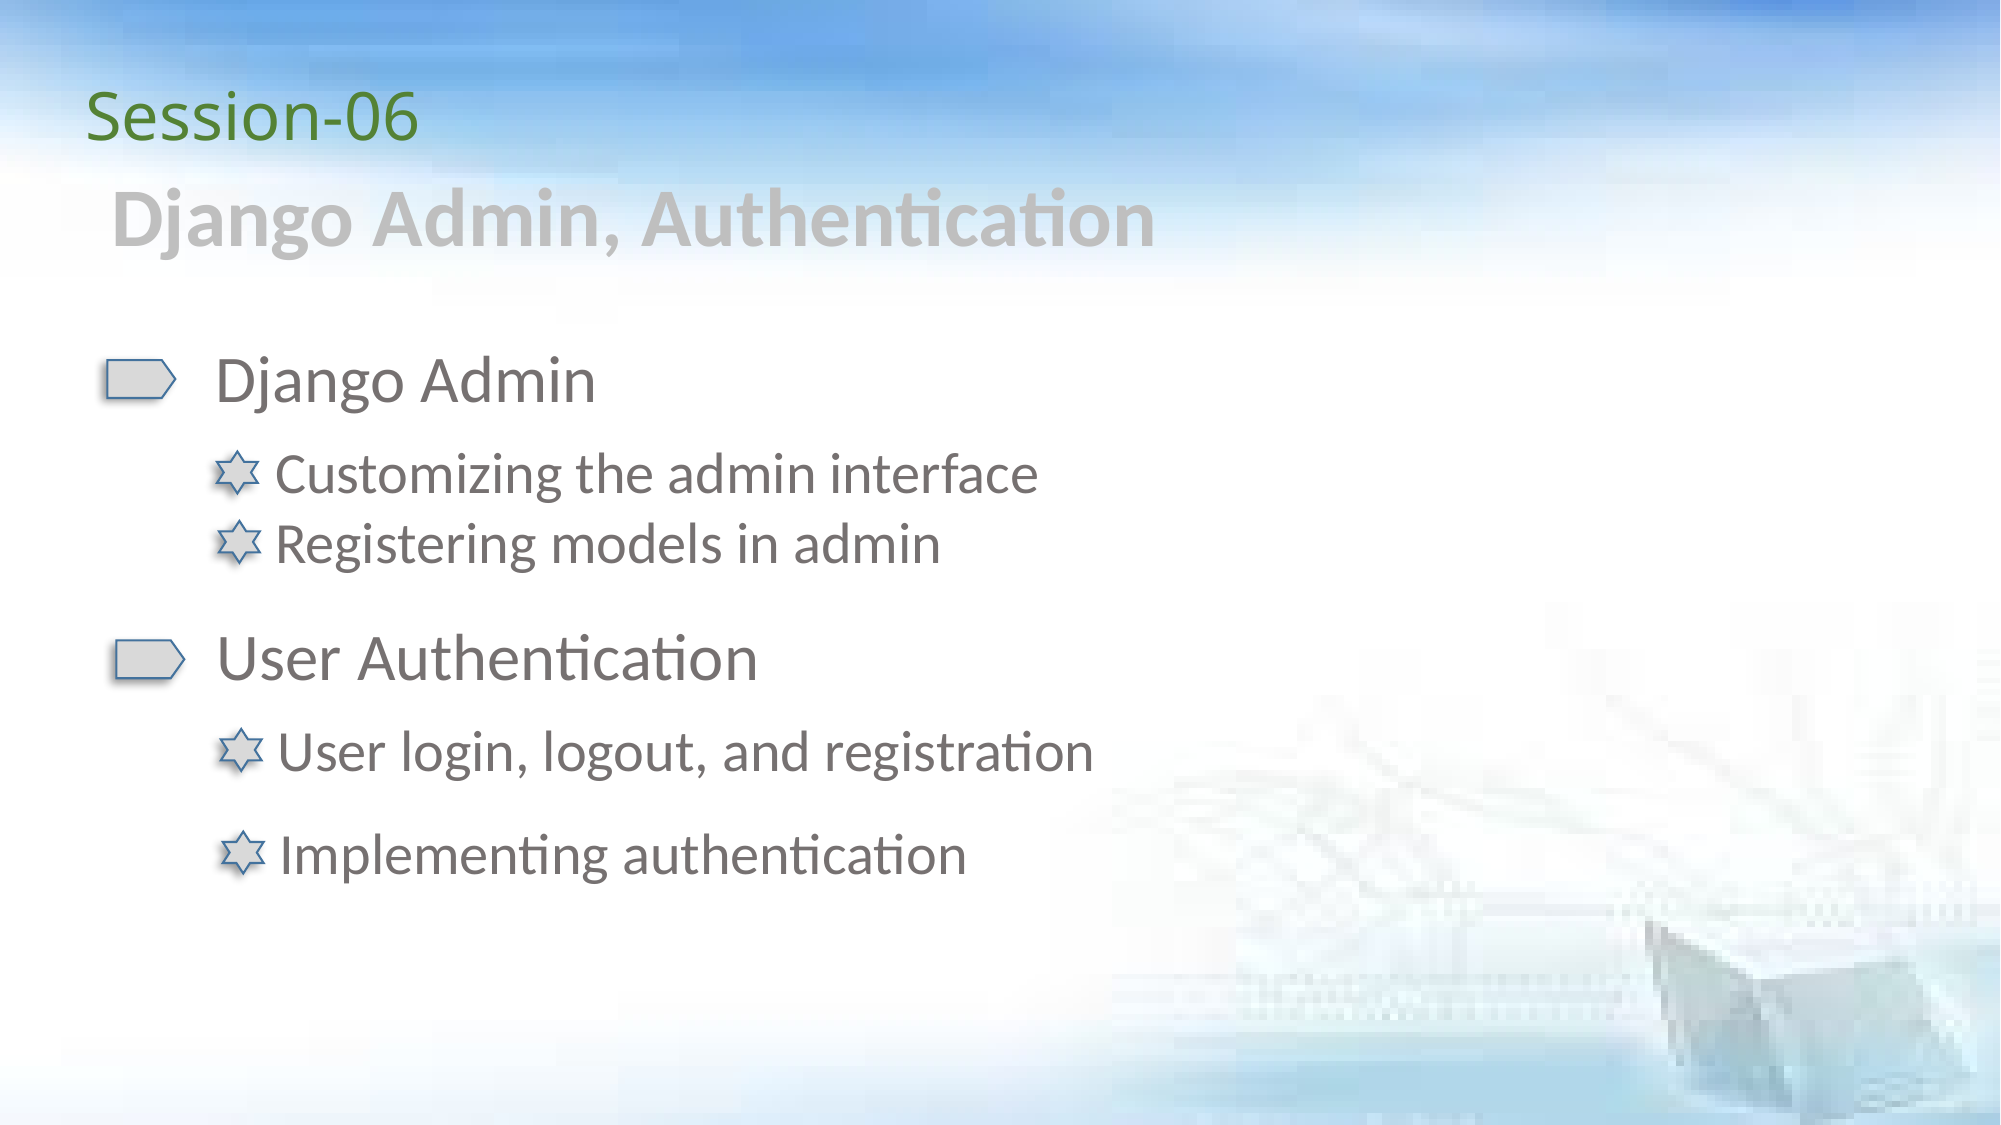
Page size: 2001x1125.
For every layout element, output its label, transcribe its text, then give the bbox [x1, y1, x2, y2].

text_box Implementing authentication [264, 808, 983, 894]
text_box [218, 727, 264, 773]
text_box Django Admin [201, 328, 614, 423]
text_box [220, 829, 266, 876]
text_box [217, 519, 262, 565]
text_box Registering models in admin [260, 498, 957, 583]
text_box Django Admin, Authentication [96, 155, 1173, 271]
text_box Customizing the admin interface [260, 427, 1056, 513]
text_box [115, 639, 186, 680]
text_box [215, 449, 260, 496]
text_box User login, logout, and registration [263, 706, 1112, 791]
text_box Session-06 [70, 66, 436, 161]
text_box User Authentication [202, 606, 775, 702]
text_box [106, 359, 177, 400]
